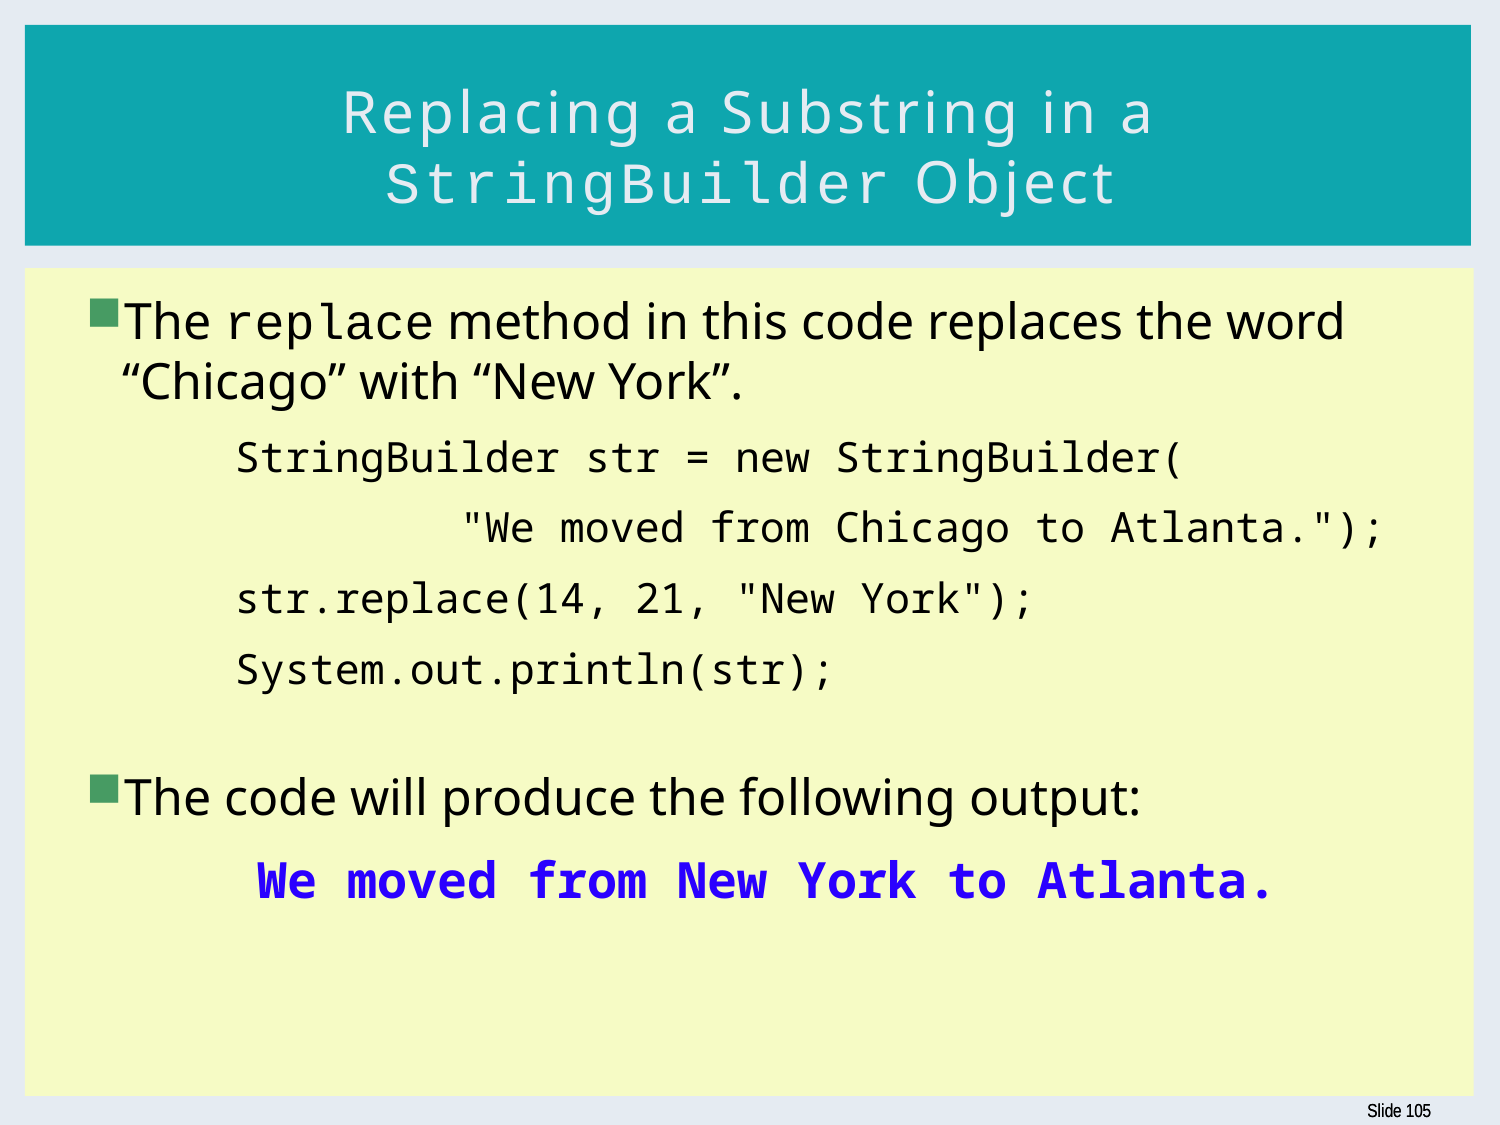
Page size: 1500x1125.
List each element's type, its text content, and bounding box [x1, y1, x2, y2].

list The replace method in this code replaces the word “Chicago” with “New York”. StringBuilder str = new StringBuilder( "We moved from Chicago to Atlanta."); str.replace(14, 21, "New York"); System.out.println(str); The code will produce the following output: We moved from New York to Atlanta. [62, 281, 1442, 1005]
title Replacing a Substring in a StringBuilder Object [62, 58, 1438, 232]
